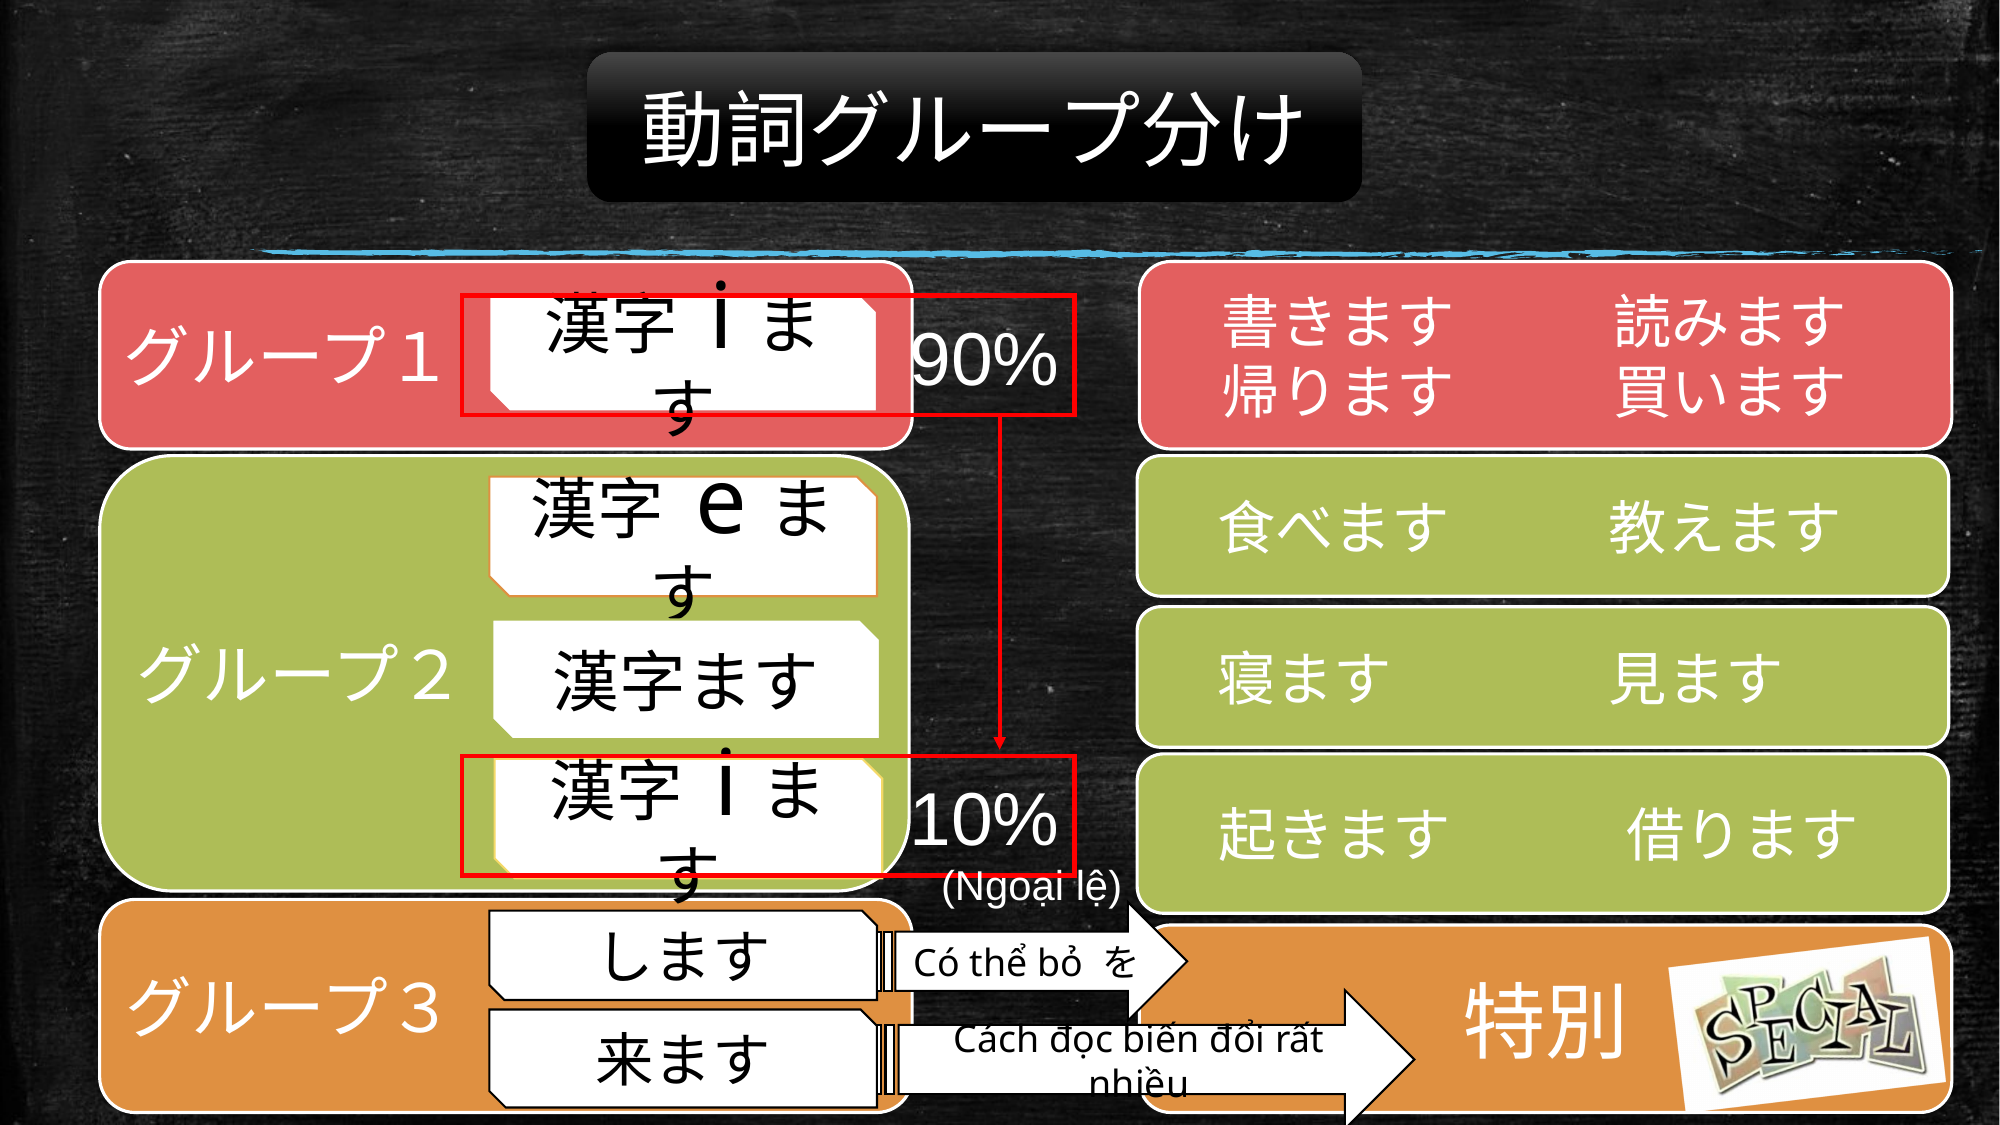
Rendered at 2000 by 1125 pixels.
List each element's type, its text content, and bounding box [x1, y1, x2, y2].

text_box 動詞グループ分け [587, 52, 1363, 203]
text_box 漢字 iます [489, 291, 861, 295]
text_box (Ngoại lệ) [862, 824, 1138, 944]
text_box 漢字 eます [489, 476, 877, 597]
text_box Có thể bỏ を [876, 931, 881, 991]
text_box 書きます 読みます 帰ります 買います [1139, 261, 1952, 449]
text_box グループ３ [99, 899, 913, 1113]
text_box 食べます 教えます [1137, 455, 1949, 597]
text_box 漢字ます [492, 619, 880, 740]
text_box 起きます 借ります [1137, 753, 1949, 914]
text_box グループ１ [99, 261, 913, 449]
text_box Có thể bỏ を [884, 931, 892, 991]
picture [0, 0, 2000, 1125]
picture [1669, 937, 1945, 1112]
picture [913, 991, 1139, 1024]
text_box Cách đọc biến đổi rất nhiều [898, 990, 1415, 1125]
text_box Cách đọc biến đổi rất nhiều [885, 1024, 895, 1095]
text_box 寝ます 見ます [1137, 606, 1949, 748]
text_box グループ２ [99, 455, 910, 892]
text_box Có thể bỏ を [895, 902, 1188, 1021]
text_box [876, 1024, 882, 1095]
text_box します [489, 910, 877, 1000]
text_box 10% [462, 756, 1075, 876]
text_box 90% [462, 295, 1075, 416]
text_box 特別 [1139, 924, 1952, 1113]
text_box 来ます [489, 1009, 877, 1108]
